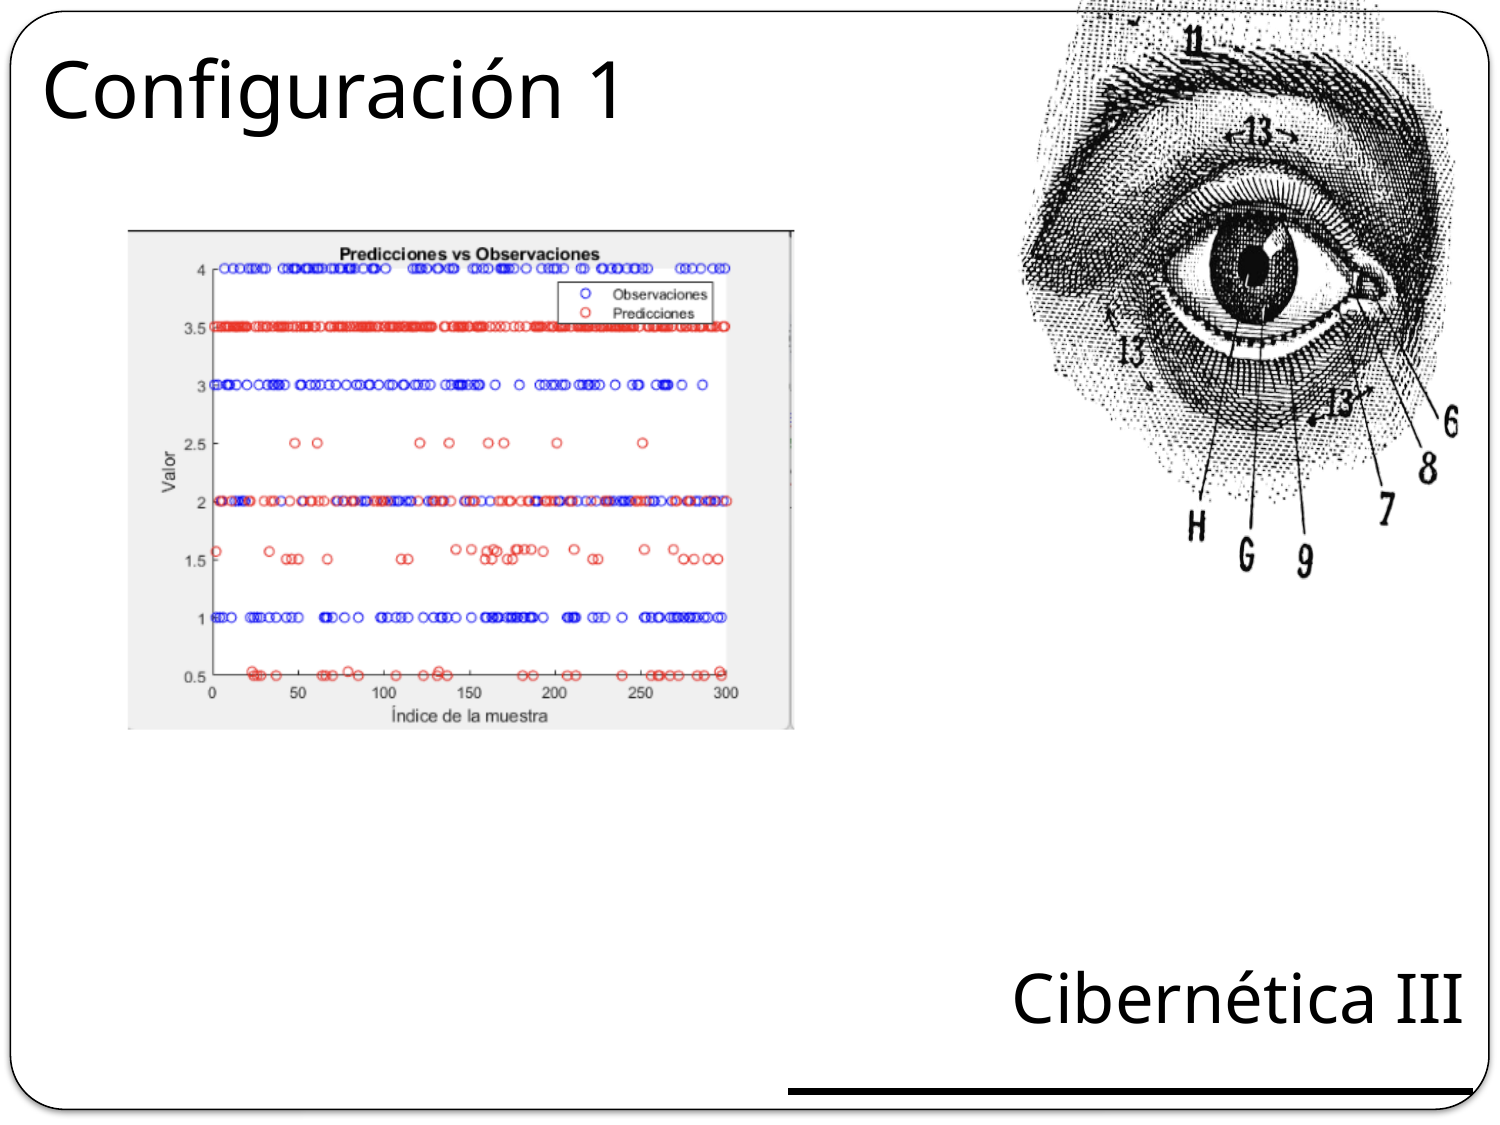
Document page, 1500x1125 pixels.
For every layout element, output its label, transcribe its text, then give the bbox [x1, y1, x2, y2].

text_box Configuración 1 [26, 24, 979, 150]
picture [1003, 0, 1460, 600]
text_box Cibernética III [795, 939, 1481, 1053]
picture [120, 225, 796, 737]
